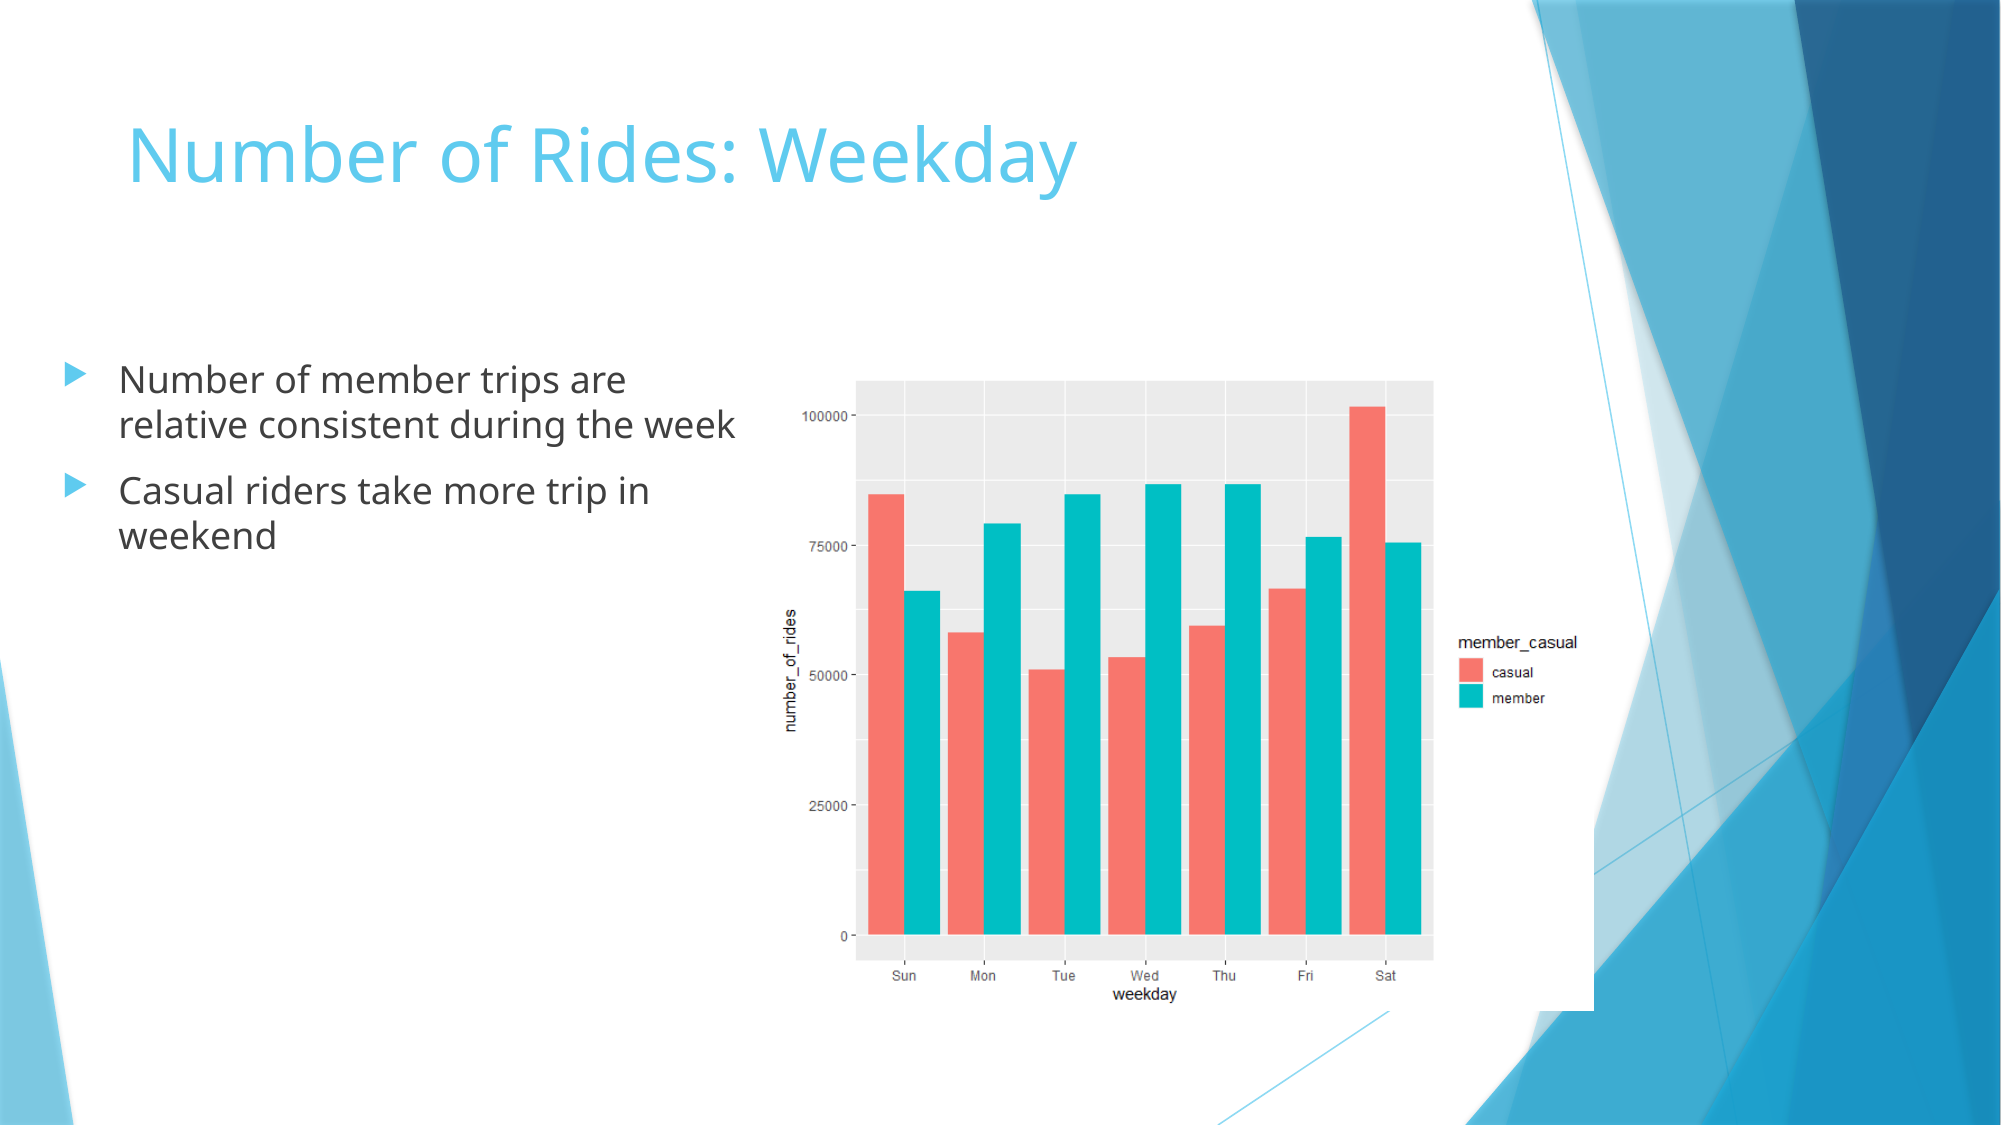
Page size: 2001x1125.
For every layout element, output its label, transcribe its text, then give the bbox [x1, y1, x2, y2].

text_box Number of member trips are relative consistent during the week Casual riders take more trip in weekend [47, 348, 765, 986]
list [772, 373, 1595, 1011]
title Number of Rides: Weekday [111, 99, 1522, 317]
